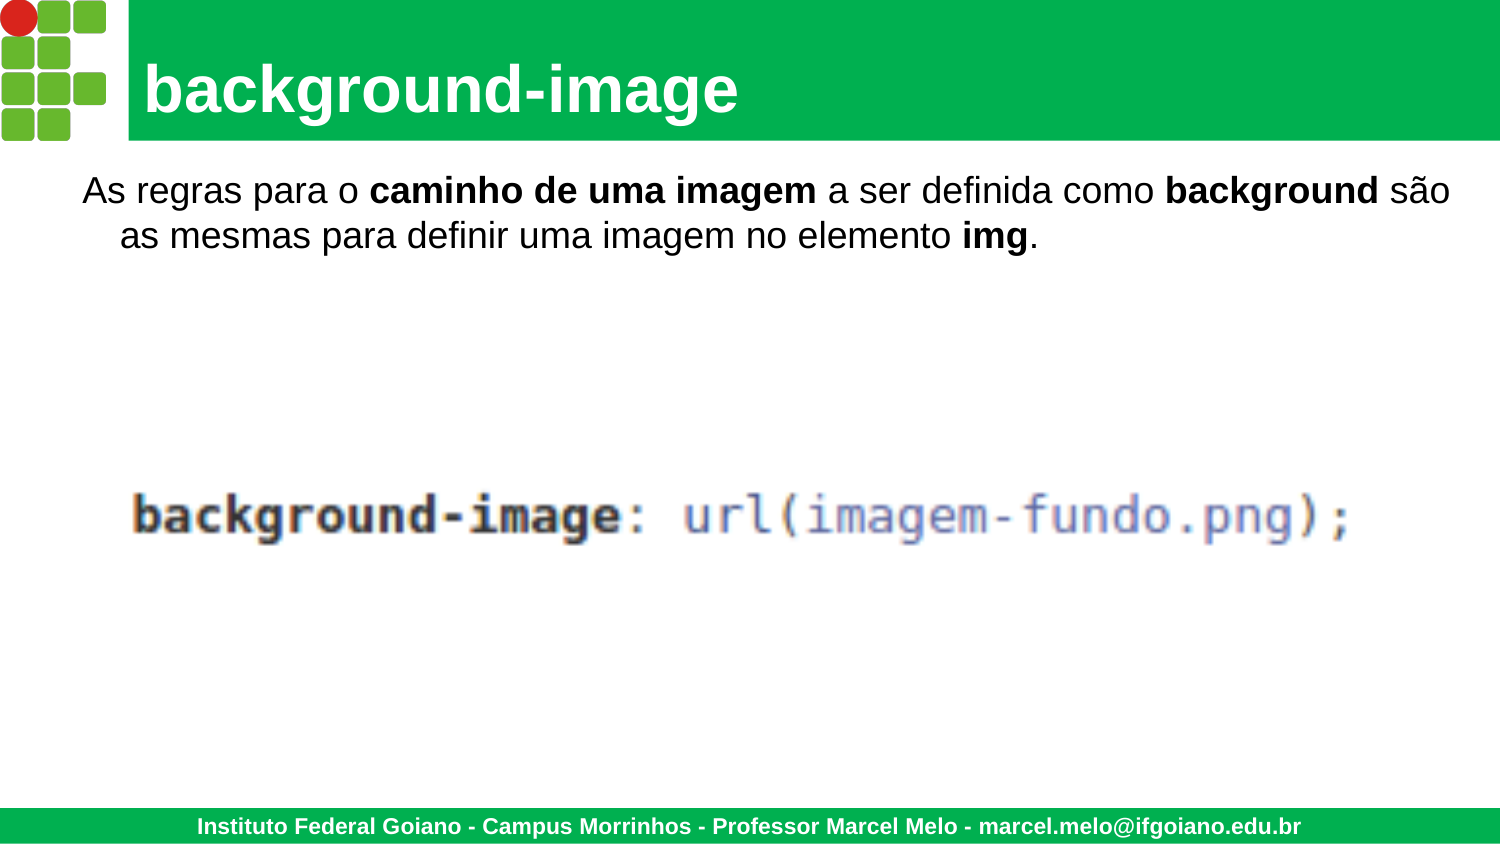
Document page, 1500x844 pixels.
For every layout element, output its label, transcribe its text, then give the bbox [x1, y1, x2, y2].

list As regras para o caminho de uma imagem a ser definida como background são as mesmas para definir uma imagem no elemento img. [29, 150, 1471, 793]
picture [0, 0, 106, 141]
picture [100, 416, 1425, 613]
title background-image [128, 0, 1500, 141]
